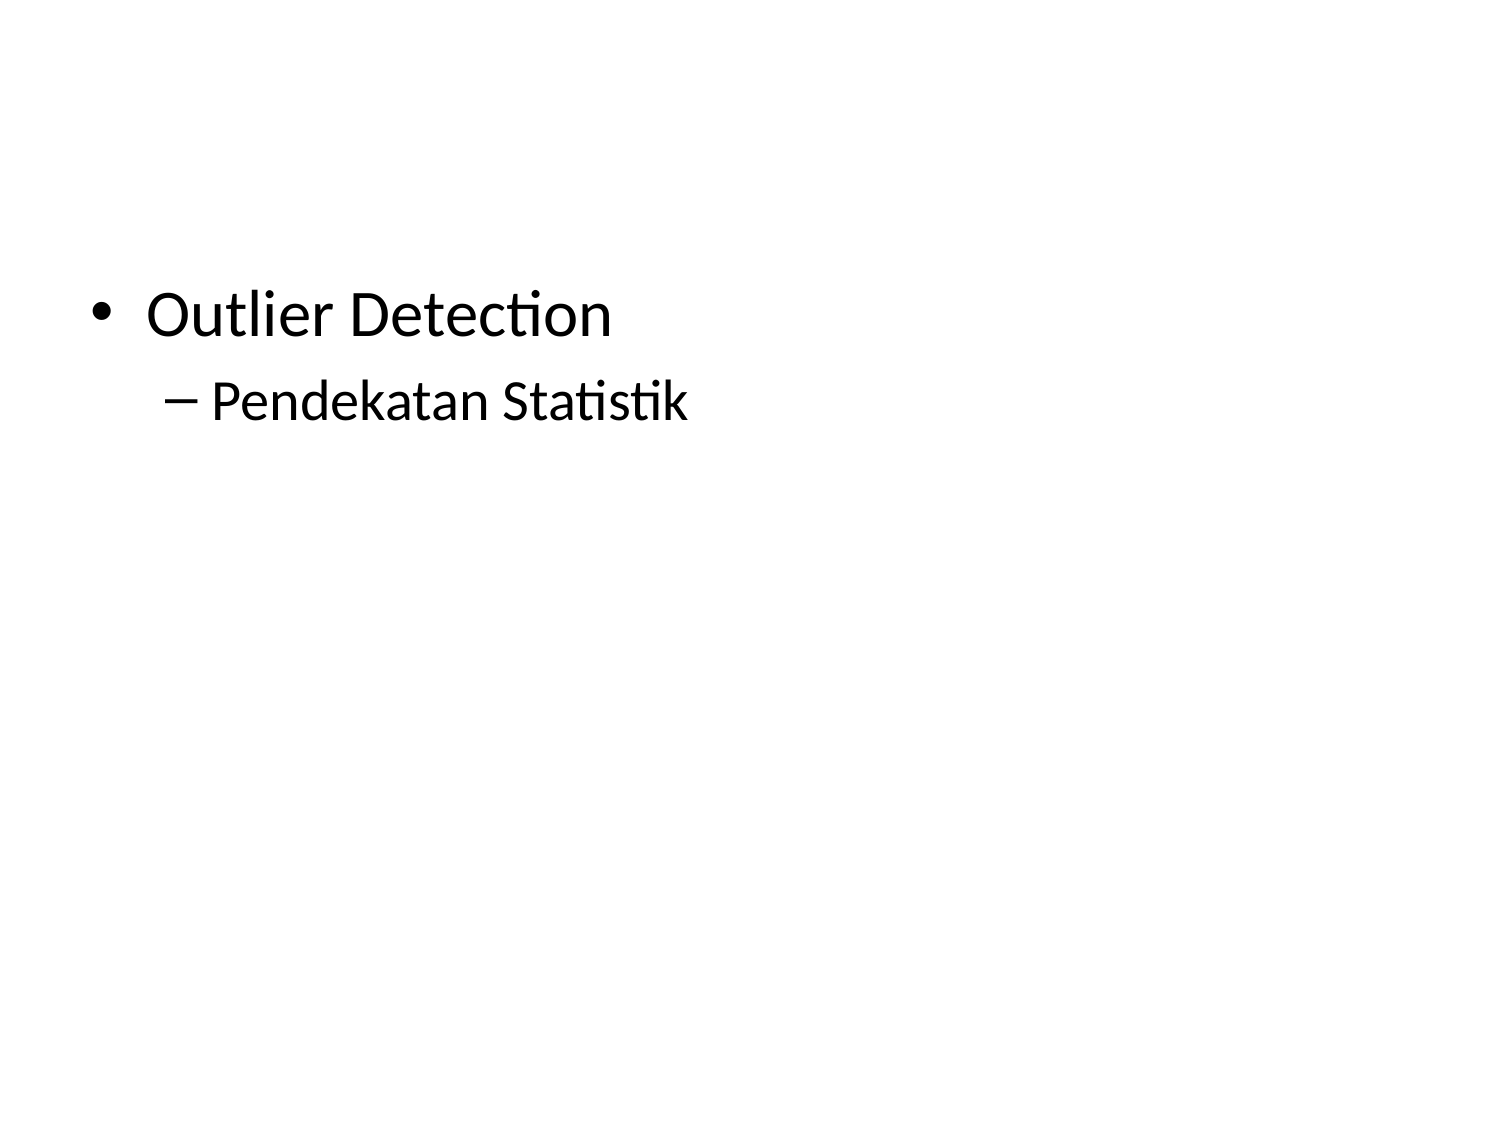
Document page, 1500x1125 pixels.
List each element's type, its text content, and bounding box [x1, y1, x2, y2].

list Outlier Detection Pendekatan Statistik [75, 262, 1425, 1005]
